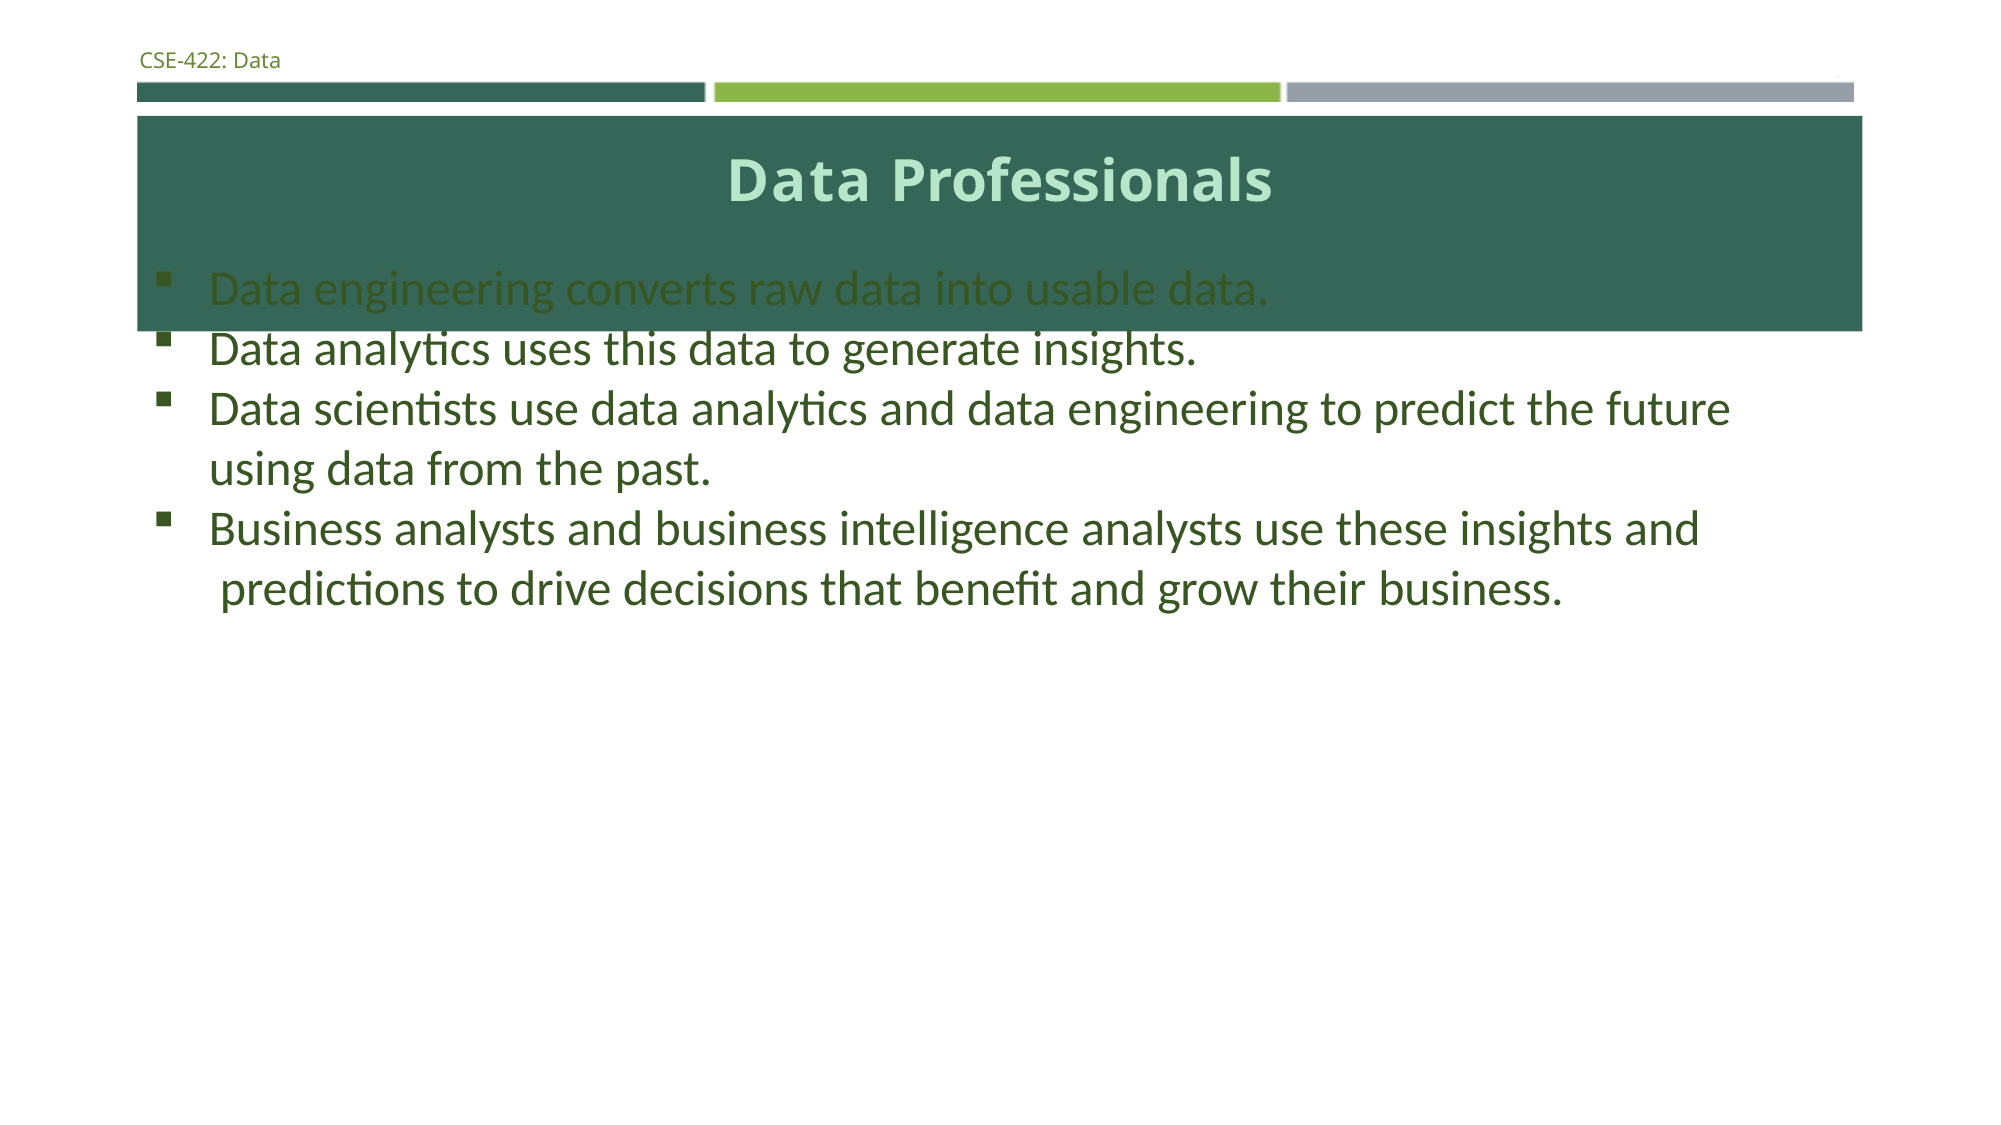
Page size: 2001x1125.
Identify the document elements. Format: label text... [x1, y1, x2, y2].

title Data Professionals [137, 115, 1863, 332]
text_box CSE-422: Data Analytics [137, 44, 374, 75]
text_box Data engineering converts raw data into usable data. Data analytics uses this data to generate insights. Data scientists use data analytics and data engineering to predict the future using data from the past. Business analysts and business intelligence analysts use these insights and predictions to drive decisions that benefit and grow their business. [150, 253, 1741, 616]
picture [137, 75, 1854, 102]
